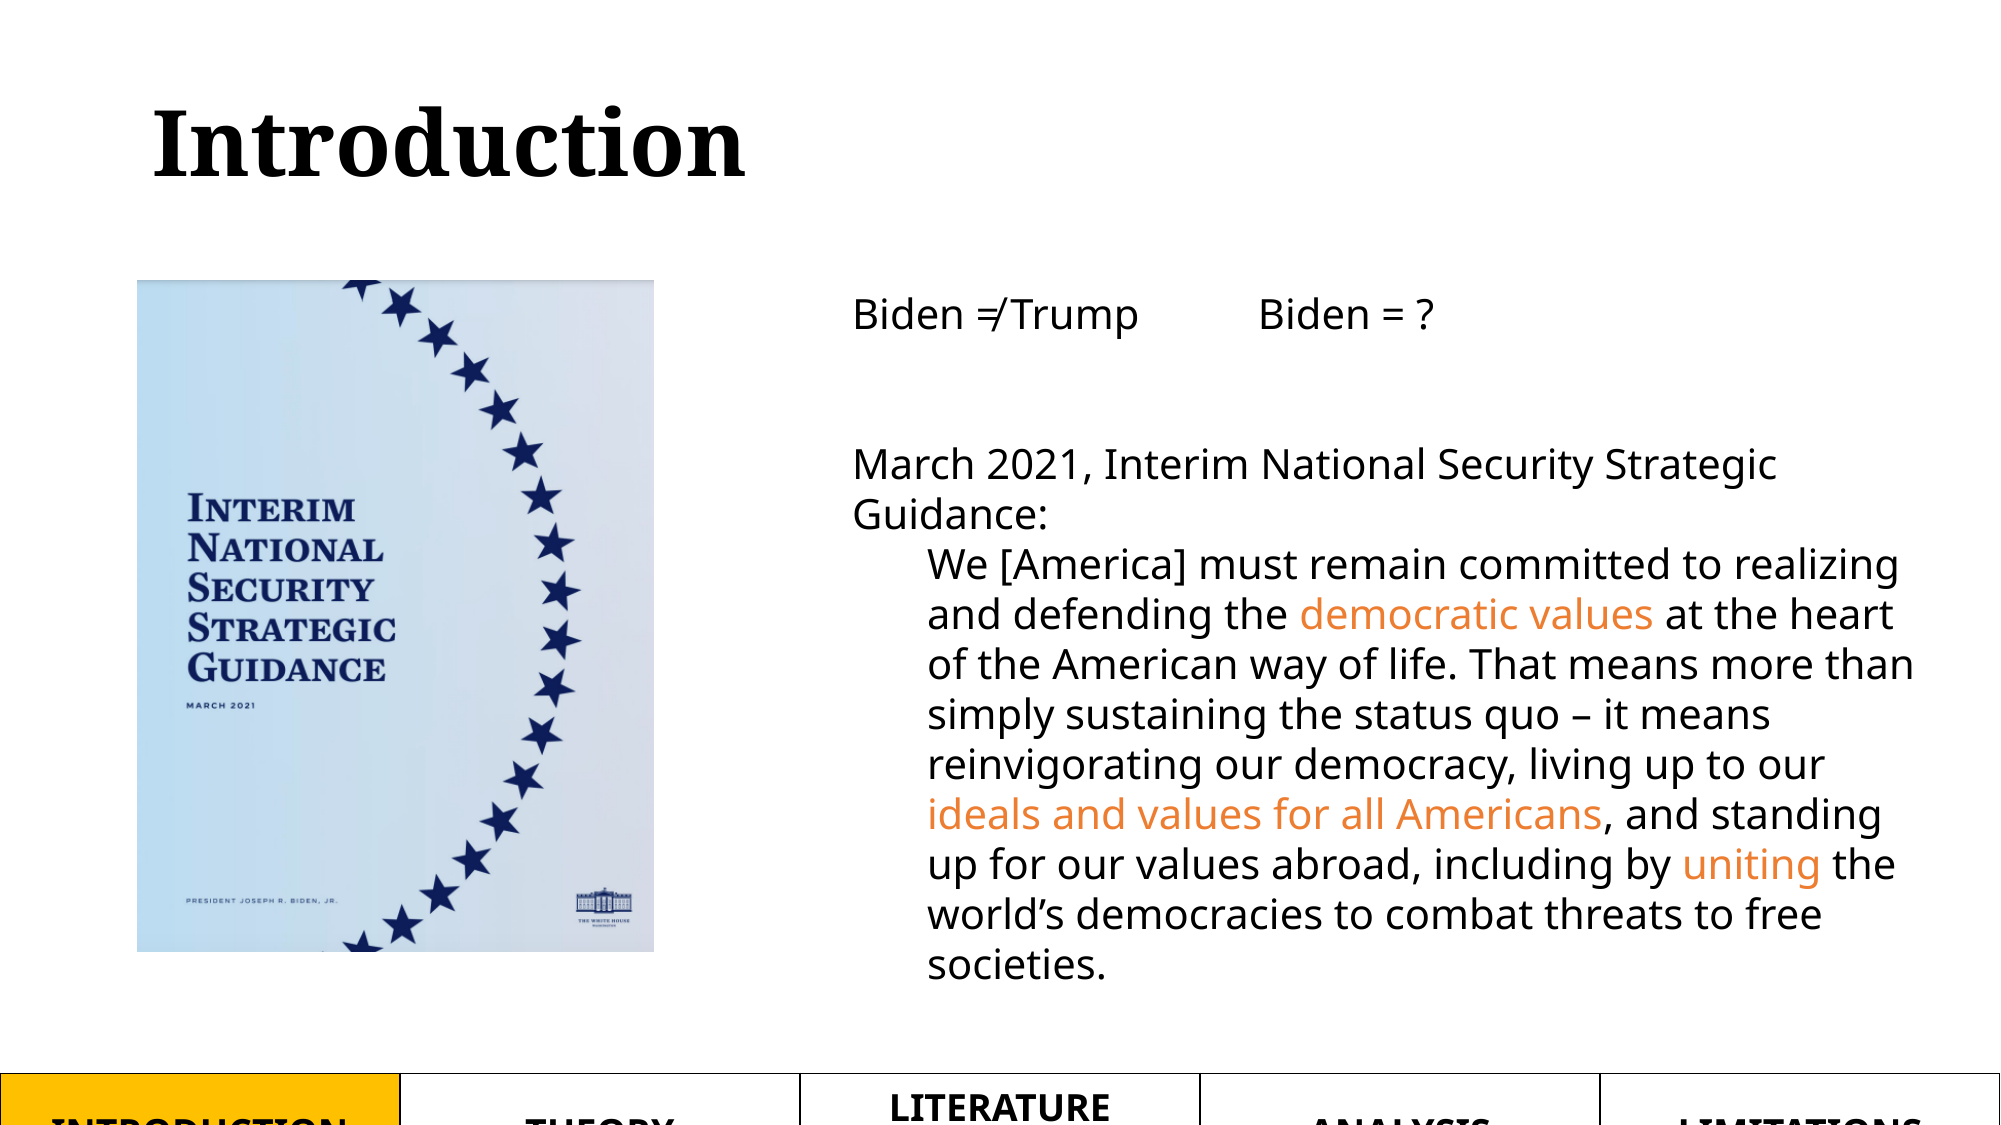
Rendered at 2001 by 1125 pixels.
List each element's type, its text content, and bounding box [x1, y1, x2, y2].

title Introduction [137, 38, 1863, 256]
table_header THEORY [401, 1074, 799, 1125]
table_header LITERATURE REVIEW [801, 1074, 1199, 1125]
text_box Biden ≠ Trump Biden = ? March 2021, Interim National Security Strategic Guidance: We [America] must remain committed to realizing and defending the democratic values at the heart of the American way of life. That means more than simply sustaining the status quo – it means reinvigorating our democracy, living up to our ideals and values for all Americans, and standing up for our values abroad, including by uniting the world’s democracies to combat threats to free societies. [837, 280, 1956, 1046]
table_header LIMITATIONS [1601, 1074, 1999, 1125]
table_header INTRODUCTION [1, 1074, 399, 1125]
picture [137, 280, 654, 952]
table_header ANALYSIS [1201, 1074, 1599, 1125]
